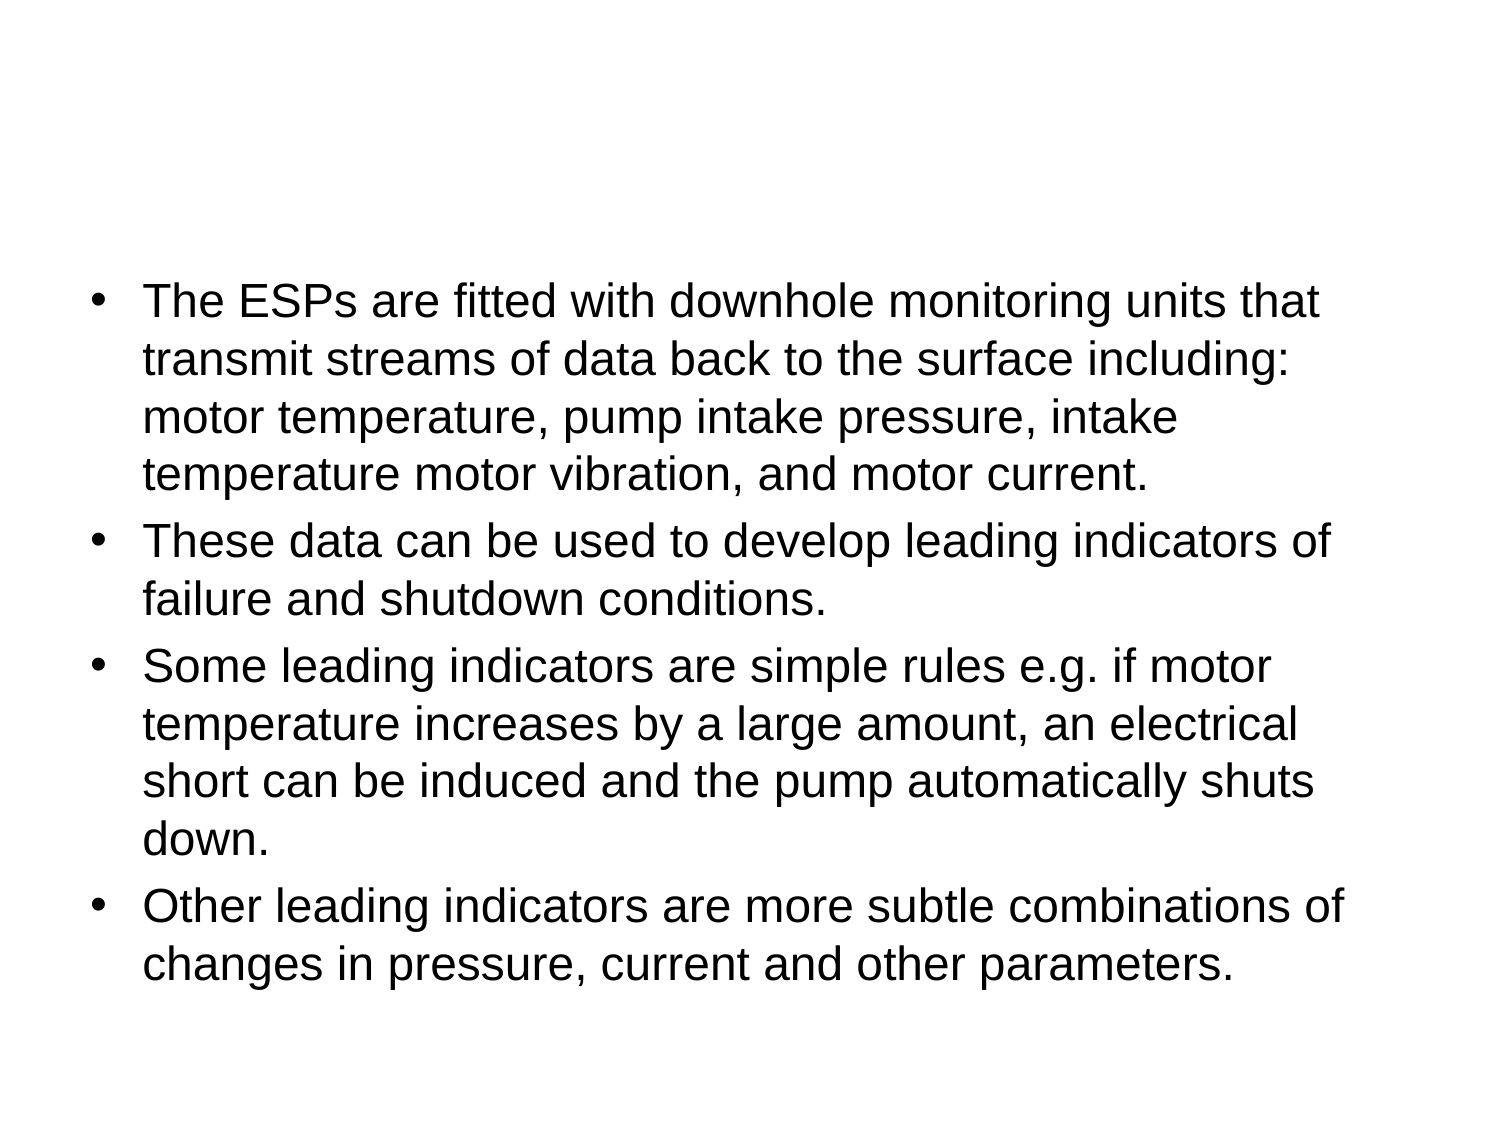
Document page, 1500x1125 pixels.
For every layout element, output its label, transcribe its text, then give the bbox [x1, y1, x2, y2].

list The ESPs are fitted with downhole monitoring units that transmit streams of data back to the surface including: motor temperature, pump intake pressure, intake temperature motor vibration, and motor current. These data can be used to develop leading indicators of failure and shutdown conditions. Some leading indicators are simple rules e.g. if motor temperature increases by a large amount, an electrical short can be induced and the pump automatically shuts down. Other leading indicators are more subtle combinations of changes in pressure, current and other parameters. [75, 262, 1425, 1005]
